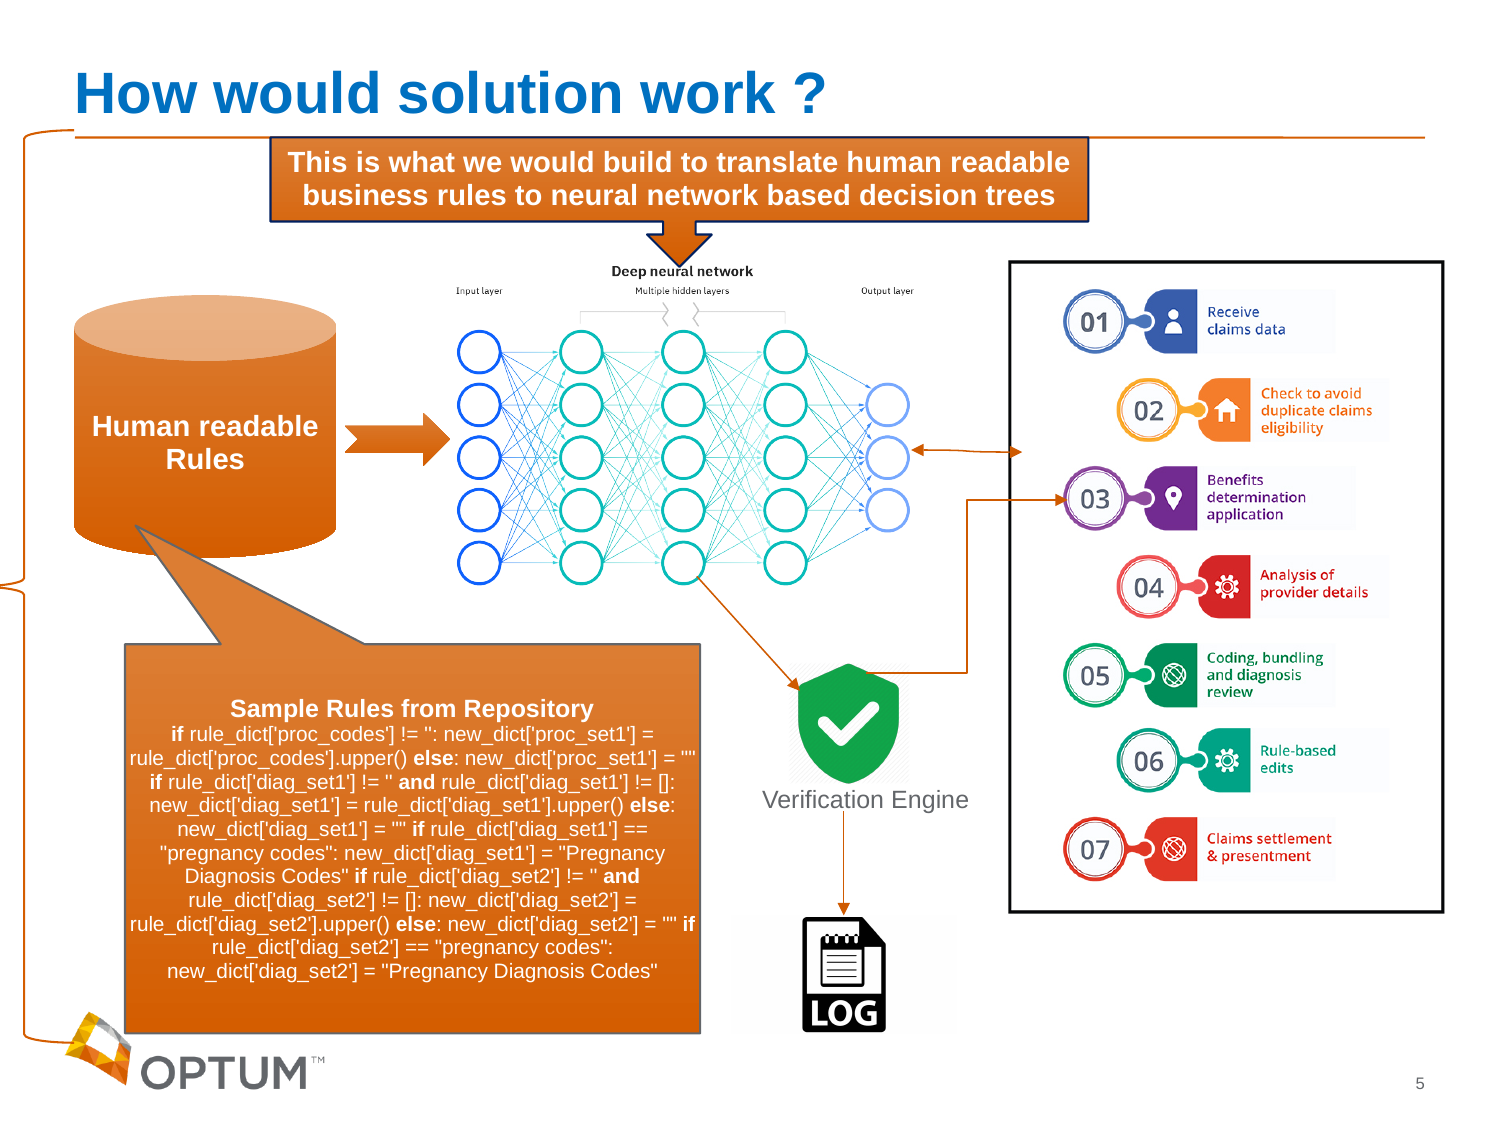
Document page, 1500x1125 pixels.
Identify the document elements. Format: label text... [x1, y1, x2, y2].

text_box Sample Rules from Repository if rule_dict['proc_codes'] != '': new_dict['proc_set1'] = rule_dict['proc_codes'].upper() else: new_dict['proc_set1'] = "" if rule_dict['diag_set1'] != '' and rule_dict['diag_set1'] != []: new_dict['diag_set1'] = rule_dict['diag_set1'].upper() else: new_dict['diag_set1'] = "" if rule_dict['diag_set1'] == "pregnancy codes": new_dict['diag_set1'] = "Pregnancy Diagnosis Codes" if rule_dict['diag_set2'] != '' and rule_dict['diag_set2'] != []: new_dict['diag_set2'] = rule_dict['diag_set2'].upper() else: new_dict['diag_set2'] = "" if rule_dict['diag_set2'] == "pregnancy codes": new_dict['diag_set2'] = "Pregnancy Diagnosis Codes" [125, 525, 701, 1034]
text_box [865, 499, 1068, 674]
text_box [344, 425, 423, 453]
picture [730, 915, 957, 1034]
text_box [910, 449, 1023, 453]
text_box This is what we would build to translate human readable business rules to neural network based decision trees [270, 137, 1089, 246]
picture [987, 237, 1465, 936]
title How would solution work ? [74, 24, 1425, 126]
picture [62, 1009, 327, 1092]
picture [428, 248, 931, 605]
picture [788, 662, 910, 784]
text_box Human readable Rules [74, 295, 337, 558]
text_box [0, 130, 75, 1043]
text_box Verification Engine [747, 776, 982, 822]
slide_number 5 [1374, 1073, 1426, 1099]
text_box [696, 576, 801, 692]
